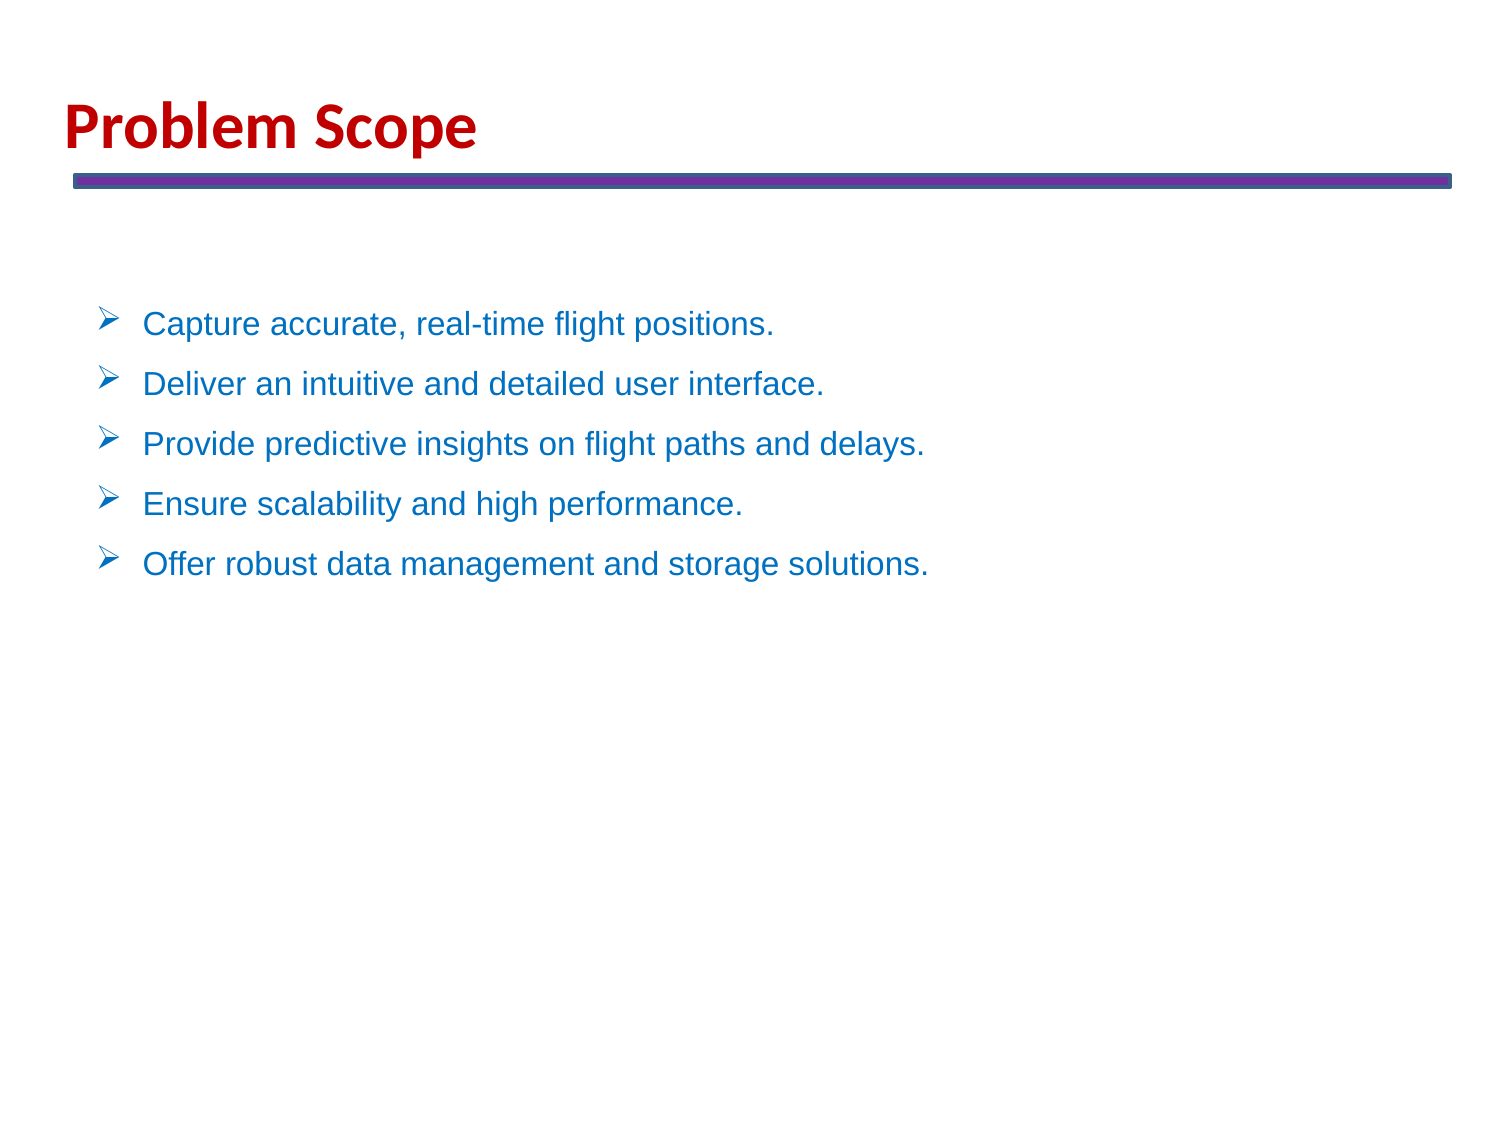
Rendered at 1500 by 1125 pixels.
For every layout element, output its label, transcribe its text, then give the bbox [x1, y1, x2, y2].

text_box [75, 174, 1450, 188]
text_box Capture accurate, real-time flight positions. Deliver an intuitive and detailed user interface. Provide predictive insights on flight paths and delays. Ensure scalability and high performance. Offer robust data management and storage solutions. [81, 274, 1444, 590]
text_box Problem Scope [50, 74, 700, 170]
